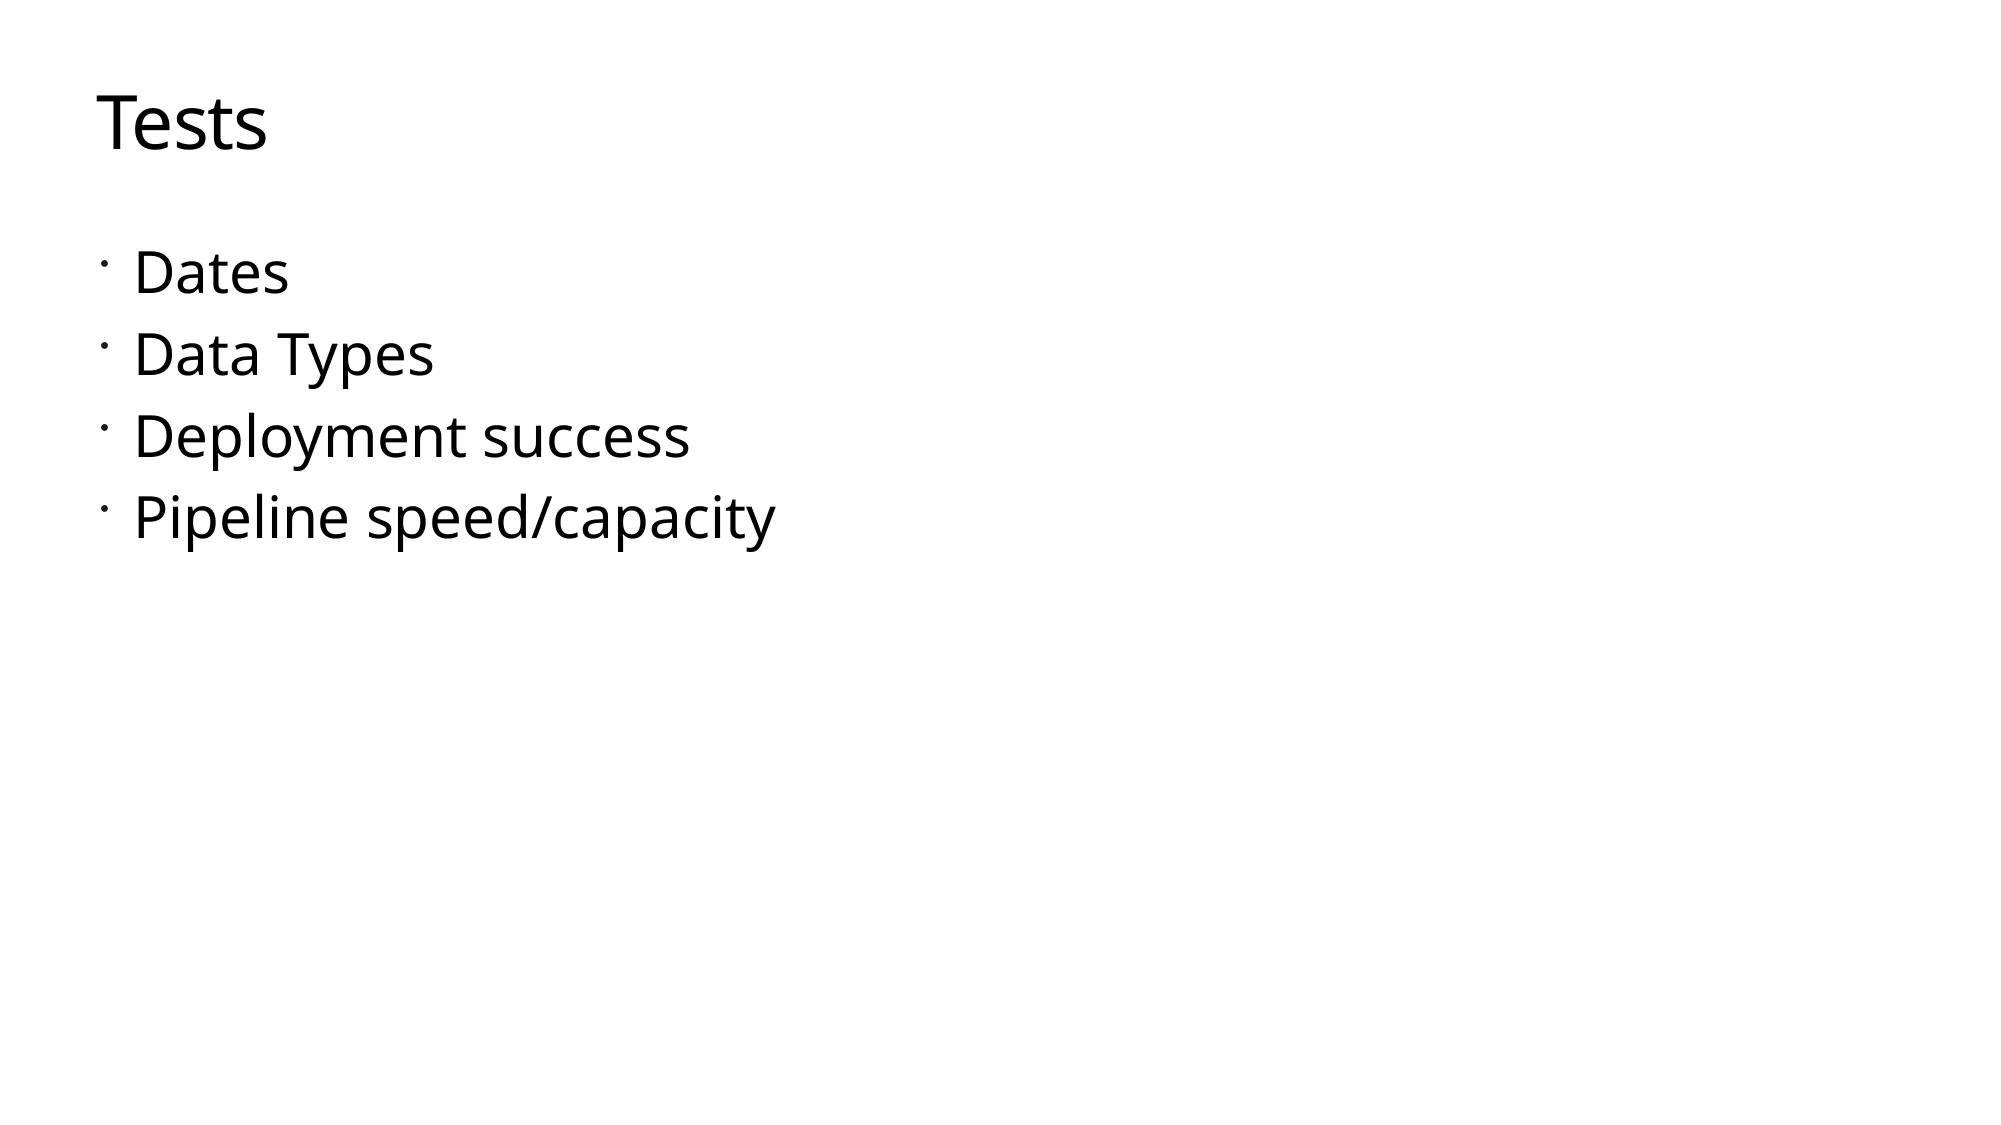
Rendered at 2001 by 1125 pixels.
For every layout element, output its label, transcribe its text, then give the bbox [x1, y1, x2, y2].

title Tests [96, 75, 1904, 166]
list Dates Data Types Deployment success Pipeline speed/capacity [95, 235, 1904, 561]
